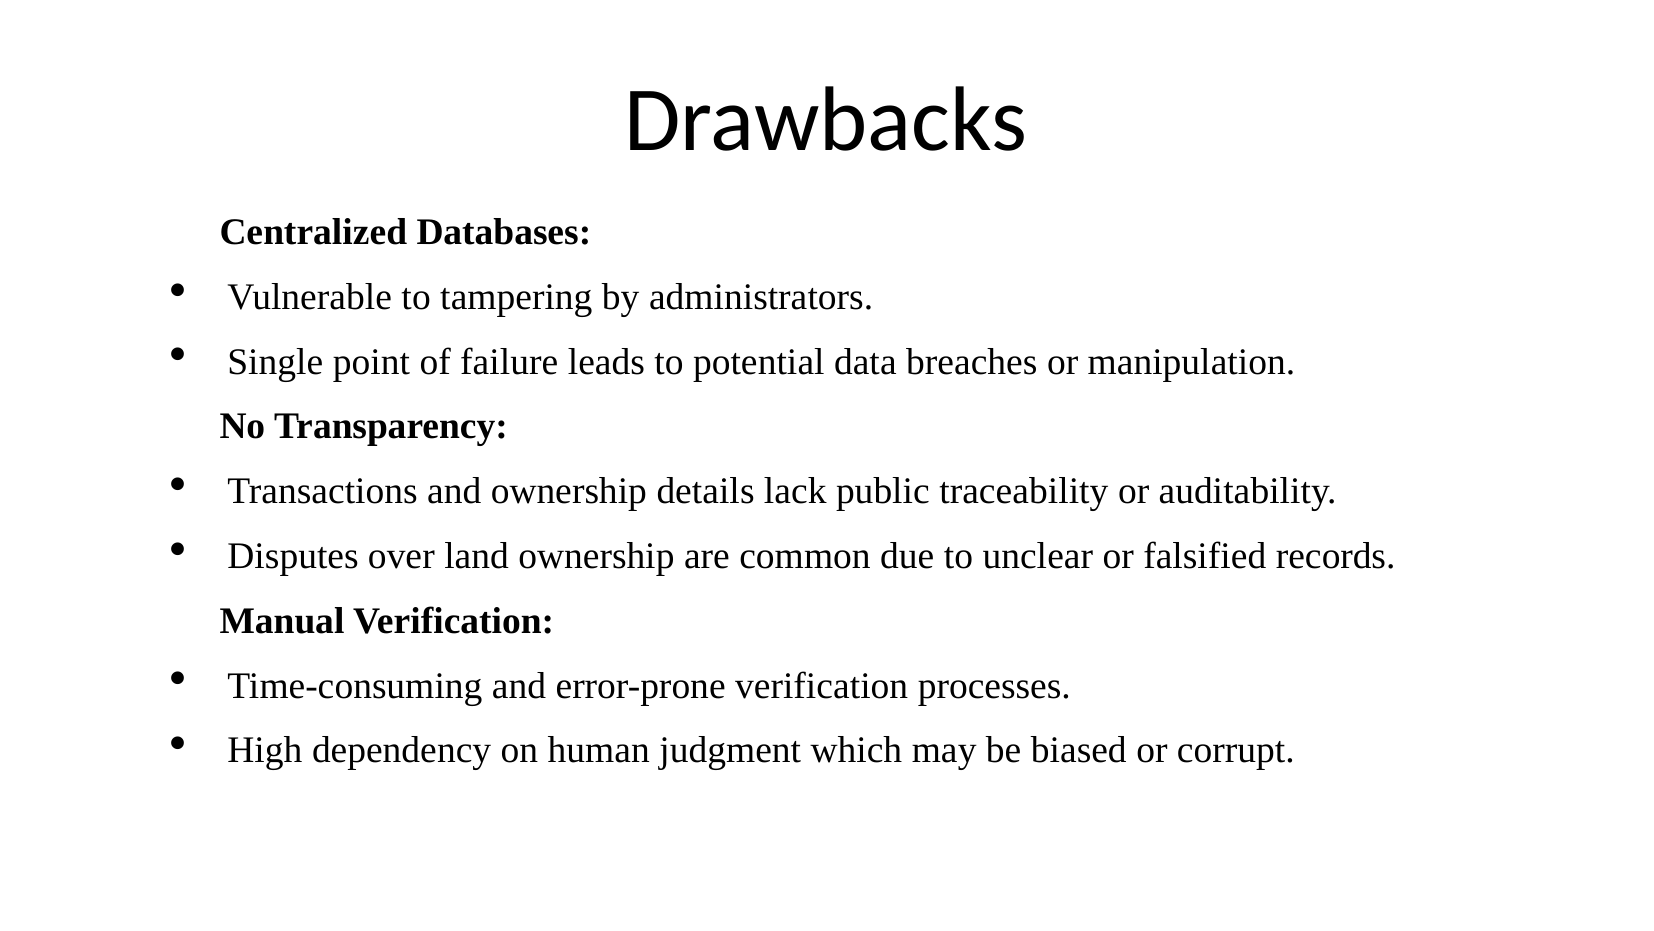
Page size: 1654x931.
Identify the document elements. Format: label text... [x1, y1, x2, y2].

text_box  Centralized Databases: Vulnerable to tampering by administrators. Single point of failure leads to potential data breaches or manipulation.  No Transparency: Transactions and ownership details lack public traceability or auditability. Disputes over land ownership are common due to unclear or falsified records.  Manual Verification: Time-consuming and error-prone verification processes. High dependency on human judgment which may be biased or corrupt. [156, 196, 1496, 778]
text_box Drawbacks [82, 37, 1570, 192]
